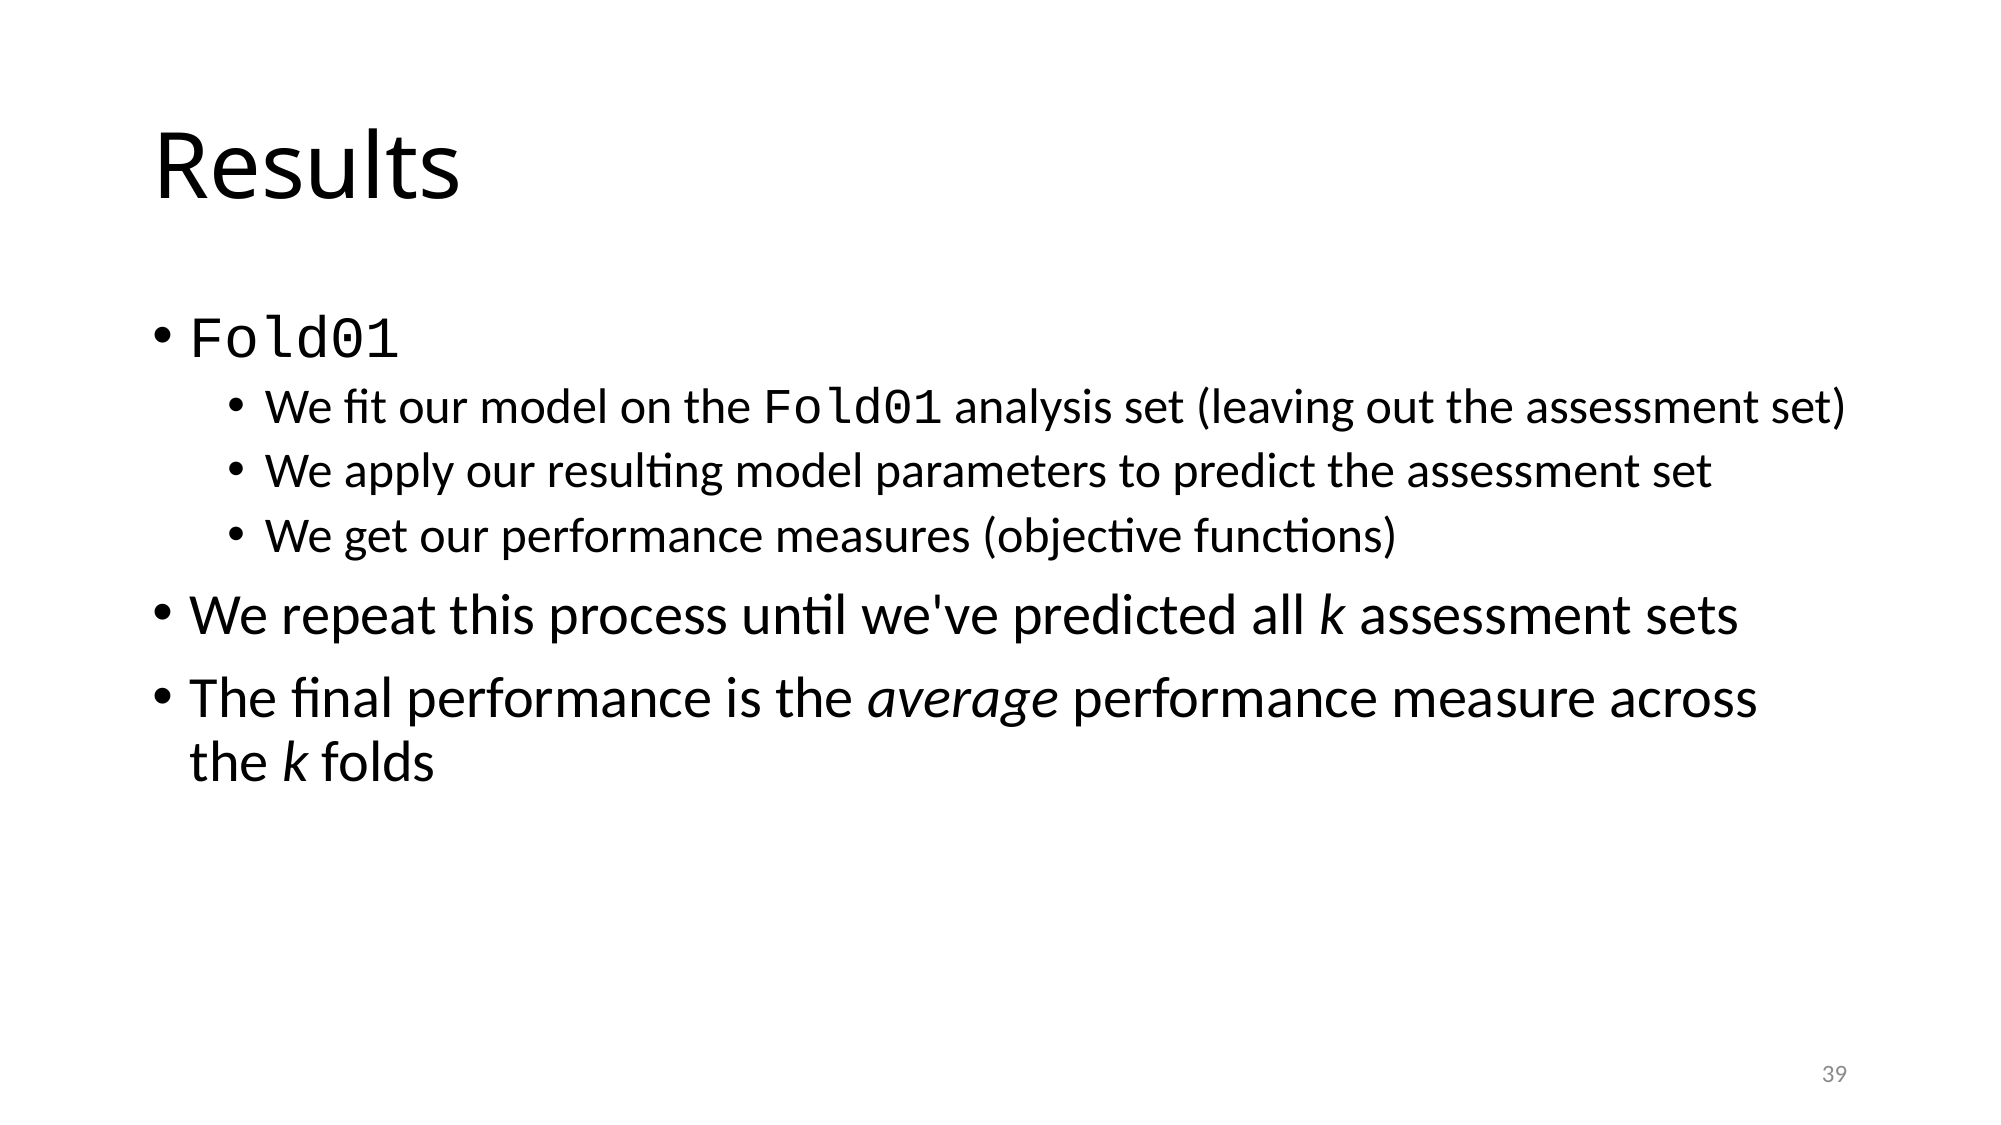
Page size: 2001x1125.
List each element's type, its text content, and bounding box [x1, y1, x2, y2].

title Results [137, 59, 1863, 278]
list Fold01 We fit our model on the Fold01 analysis set (leaving out the assessment set) We apply our resulting model parameters to predict the assessment set We get our performance measures (objective functions) We repeat this process until we've predicted all k assessment sets The final performance is the average performance measure across the k folds [137, 299, 1863, 1014]
slide_number 39 [1412, 1042, 1863, 1103]
